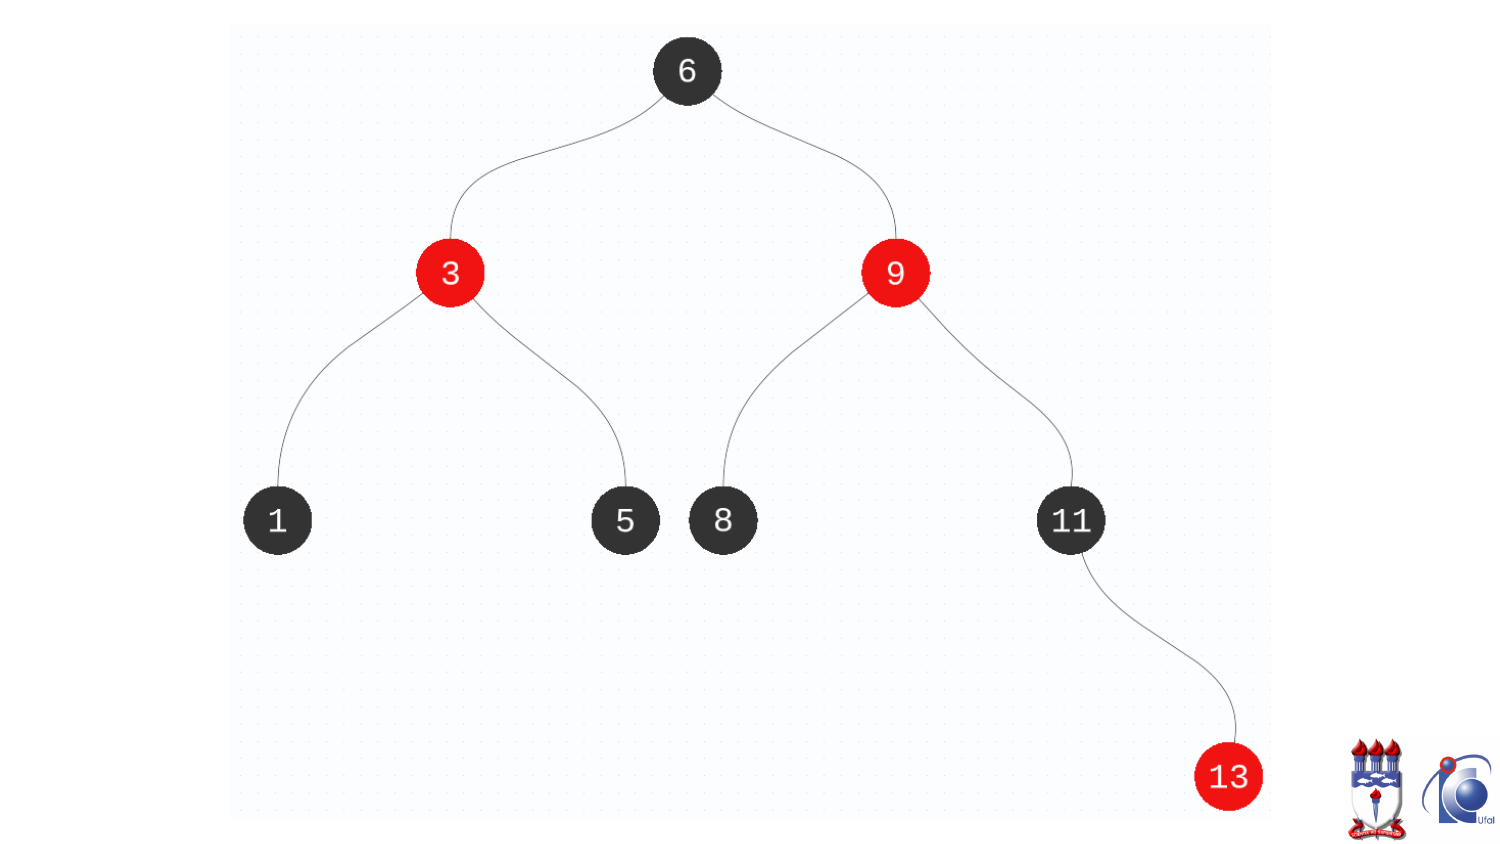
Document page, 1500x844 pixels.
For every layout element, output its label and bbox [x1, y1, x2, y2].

picture [1342, 737, 1500, 844]
picture [228, 24, 1272, 819]
